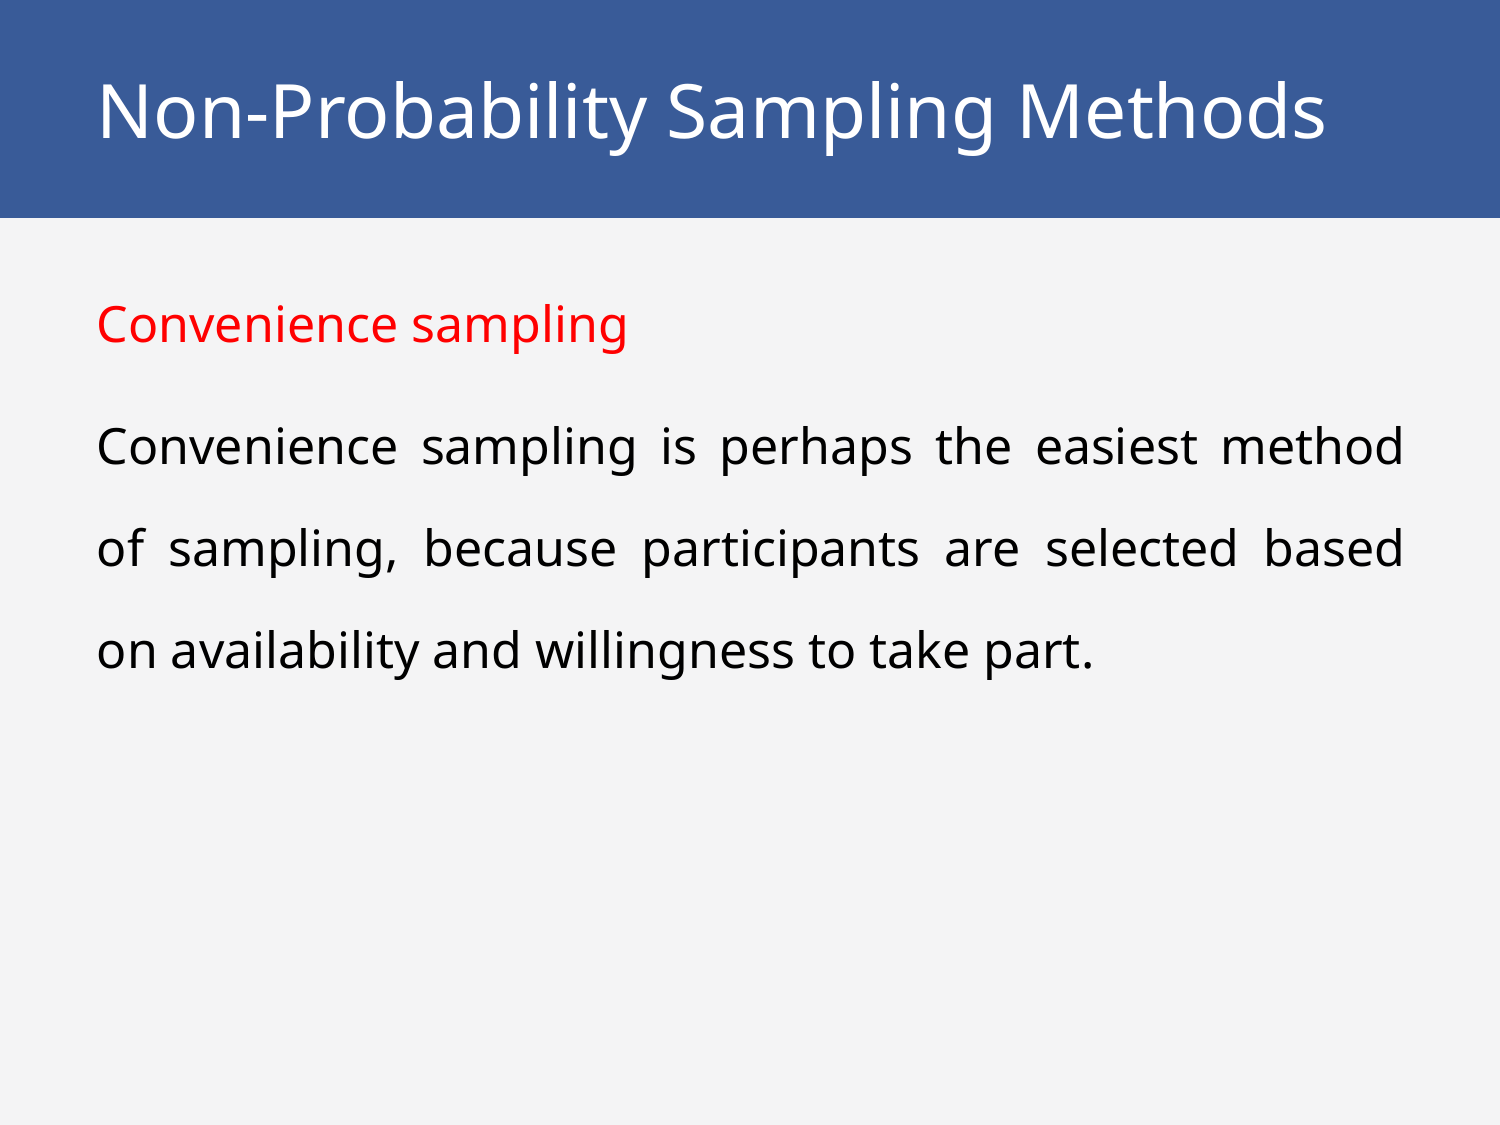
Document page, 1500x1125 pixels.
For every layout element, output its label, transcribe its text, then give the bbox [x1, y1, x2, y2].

title Non-Probability Sampling Methods [81, 0, 1500, 218]
list Convenience sampling Convenience sampling is perhaps the easiest method of sampling, because participants are selected based on availability and willingness to take part. [81, 242, 1422, 1097]
